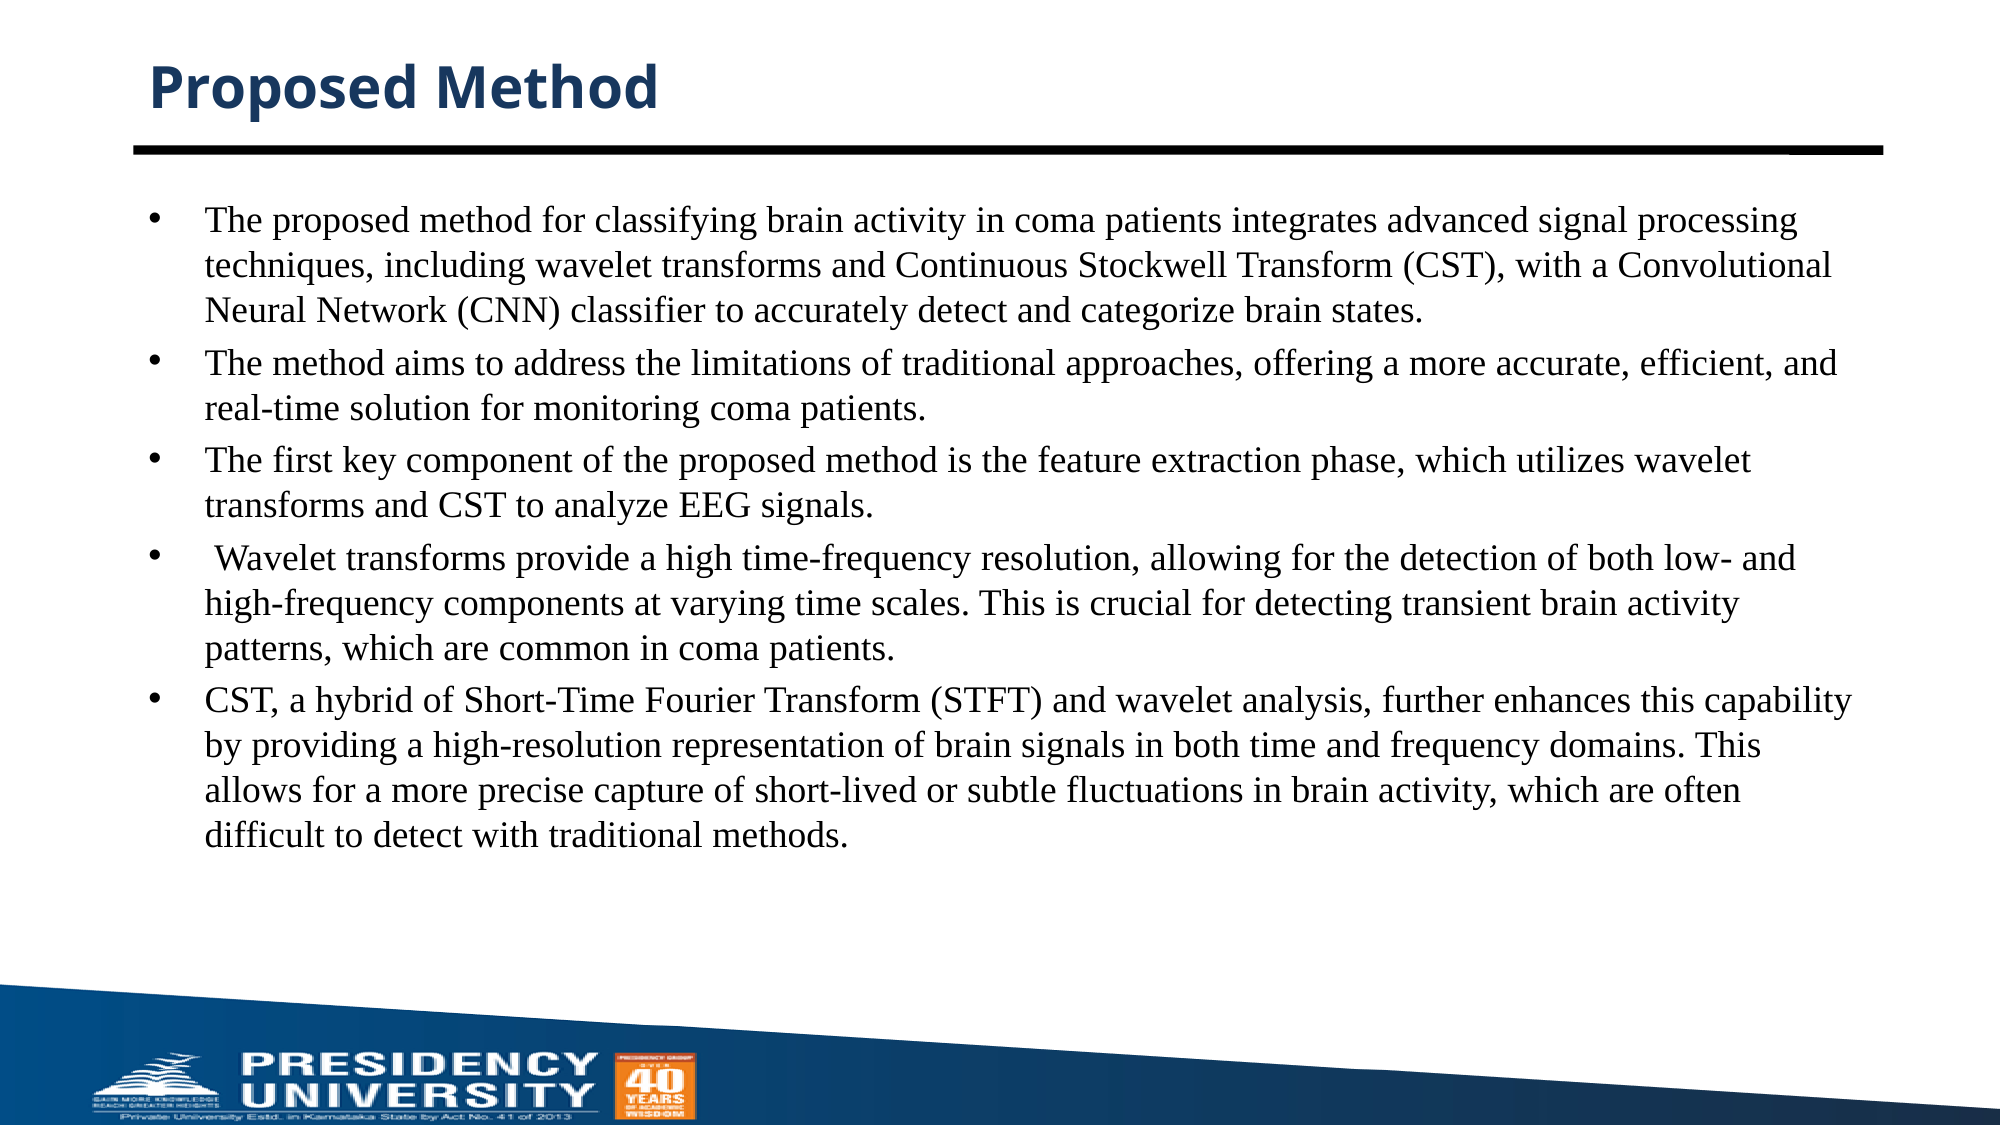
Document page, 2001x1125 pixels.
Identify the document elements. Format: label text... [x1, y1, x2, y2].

picture [0, 982, 2000, 1125]
title Proposed Method [133, 45, 1884, 125]
list The proposed method for classifying brain activity in coma patients integrates advanced signal processing techniques, including wavelet transforms and Continuous Stockwell Transform (CST), with a Convolutional Neural Network (CNN) classifier to accurately detect and categorize brain states. The method aims to address the limitations of traditional approaches, offering a more accurate, efficient, and real-time solution for monitoring coma patients. The first key component of the proposed method is the feature extraction phase, which utilizes wavelet transforms and CST to analyze EEG signals. Wavelet transforms provide a high time-frequency resolution, allowing for the detection of both low- and high-frequency components at varying time scales. This is crucial for detecting transient brain activity patterns, which are common in coma patients. CST, a hybrid of Short-Time Fourier Transform (STFT) and wavelet analysis, further enhances this capability by providing a high-resolution representation of brain signals in both time and frequency domains. This allows for a more precise capture of short-lived or subtle fluctuations in brain activity, which are often difficult to detect with traditional methods. [133, 187, 1884, 1000]
